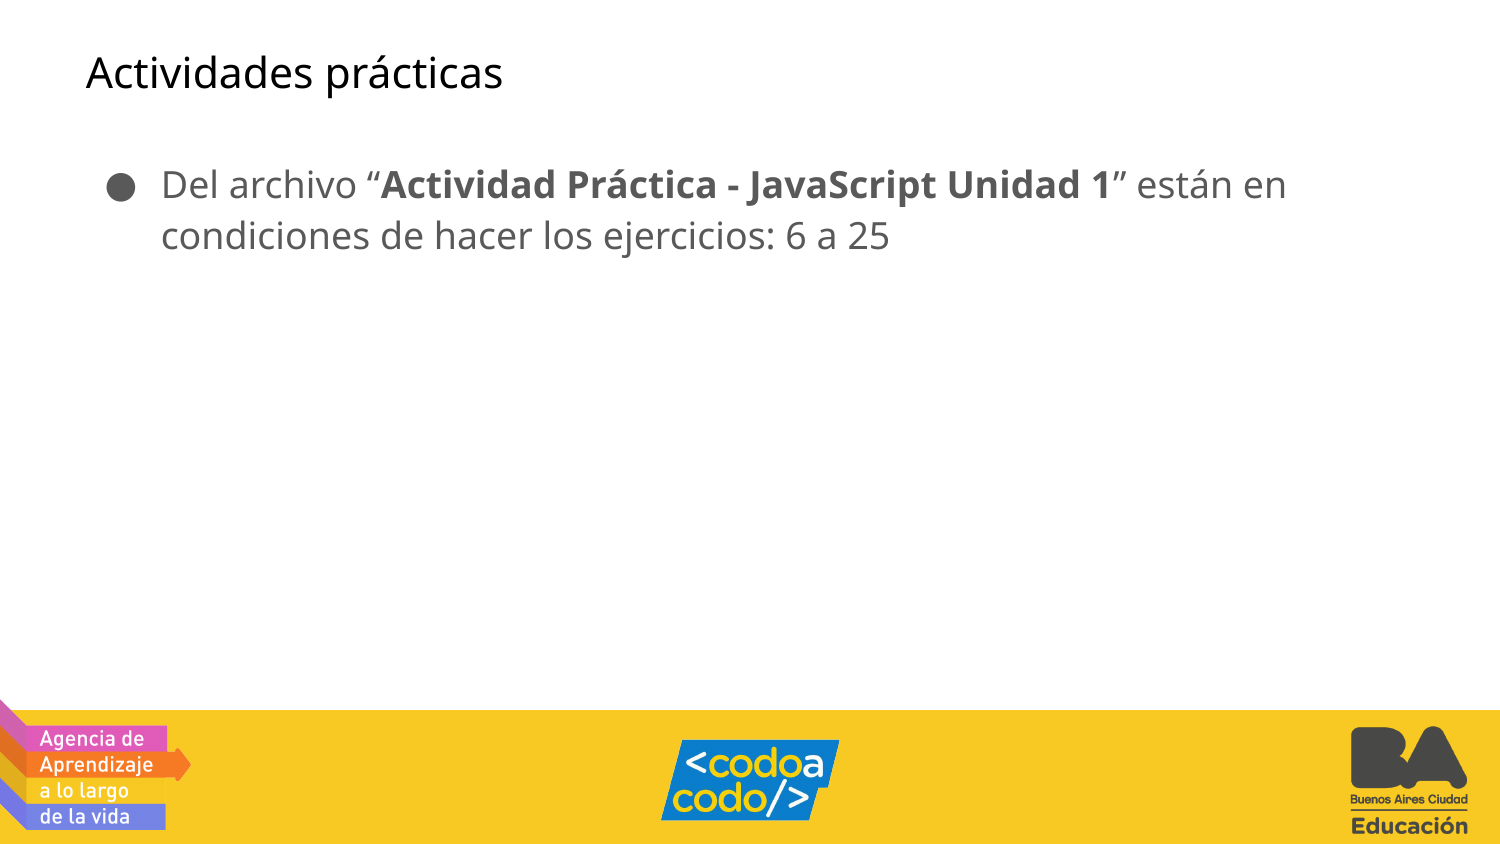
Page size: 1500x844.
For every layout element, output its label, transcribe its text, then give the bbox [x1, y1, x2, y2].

picture [1297, 668, 1500, 844]
list Del archivo “Actividad Práctica - JavaScript Unidad 1” están en condiciones de hacer los ejercicios: 6 a 25 [70, 139, 1430, 684]
picture [660, 739, 840, 821]
title Actividades prácticas [70, 30, 1381, 113]
picture [0, 699, 191, 830]
